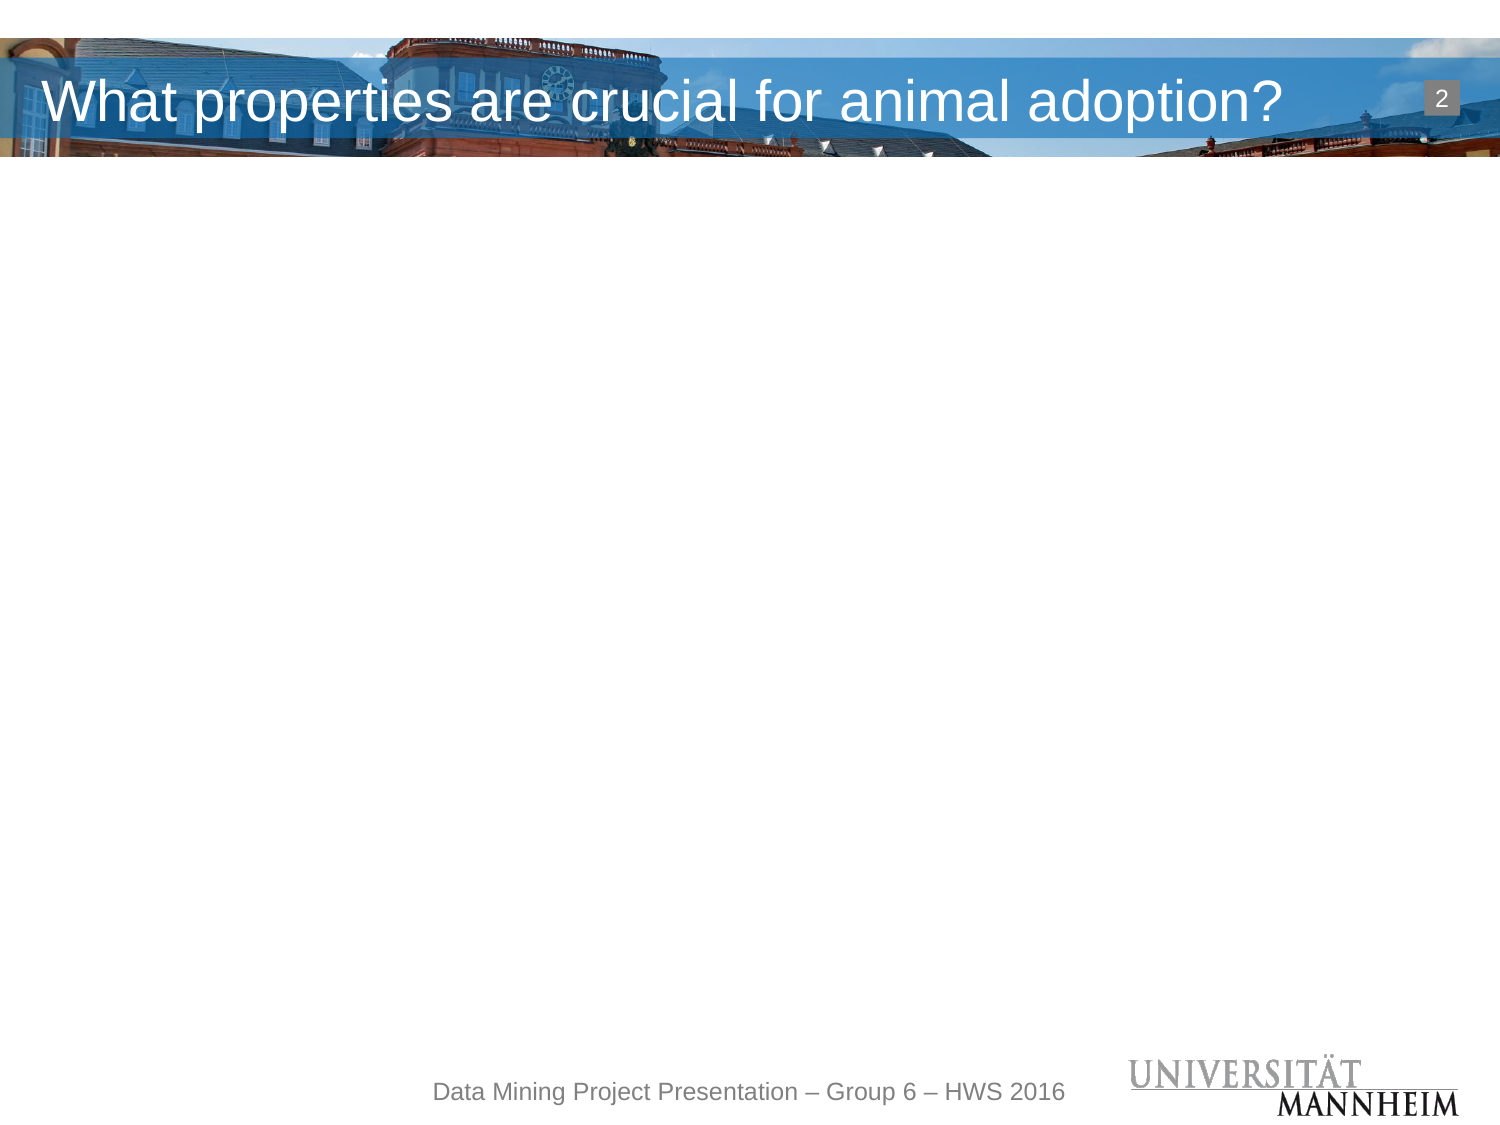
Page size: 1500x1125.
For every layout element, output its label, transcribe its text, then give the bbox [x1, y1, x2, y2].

slide_number 2 [1424, 79, 1461, 116]
footer Data Mining Project Presentation – Group 6 – HWS 2016 [395, 1069, 1105, 1112]
title What properties are crucial for animal adoption? [41, 57, 1459, 139]
picture [0, 38, 1500, 157]
picture [1128, 1054, 1459, 1116]
